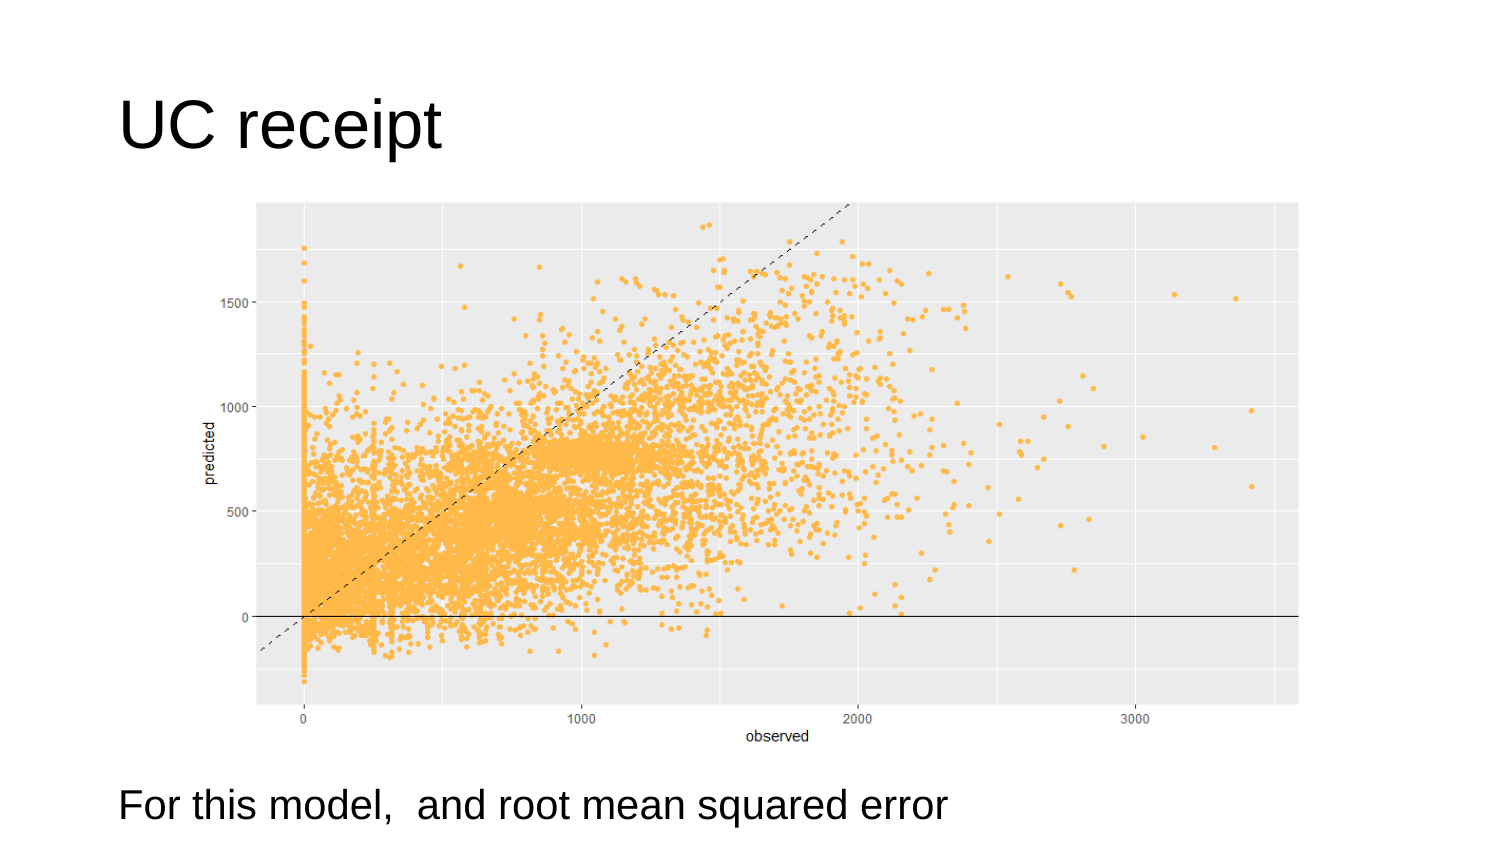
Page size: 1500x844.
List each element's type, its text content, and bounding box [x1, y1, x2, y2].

title UC receipt [103, 44, 1397, 208]
picture [193, 195, 1307, 753]
